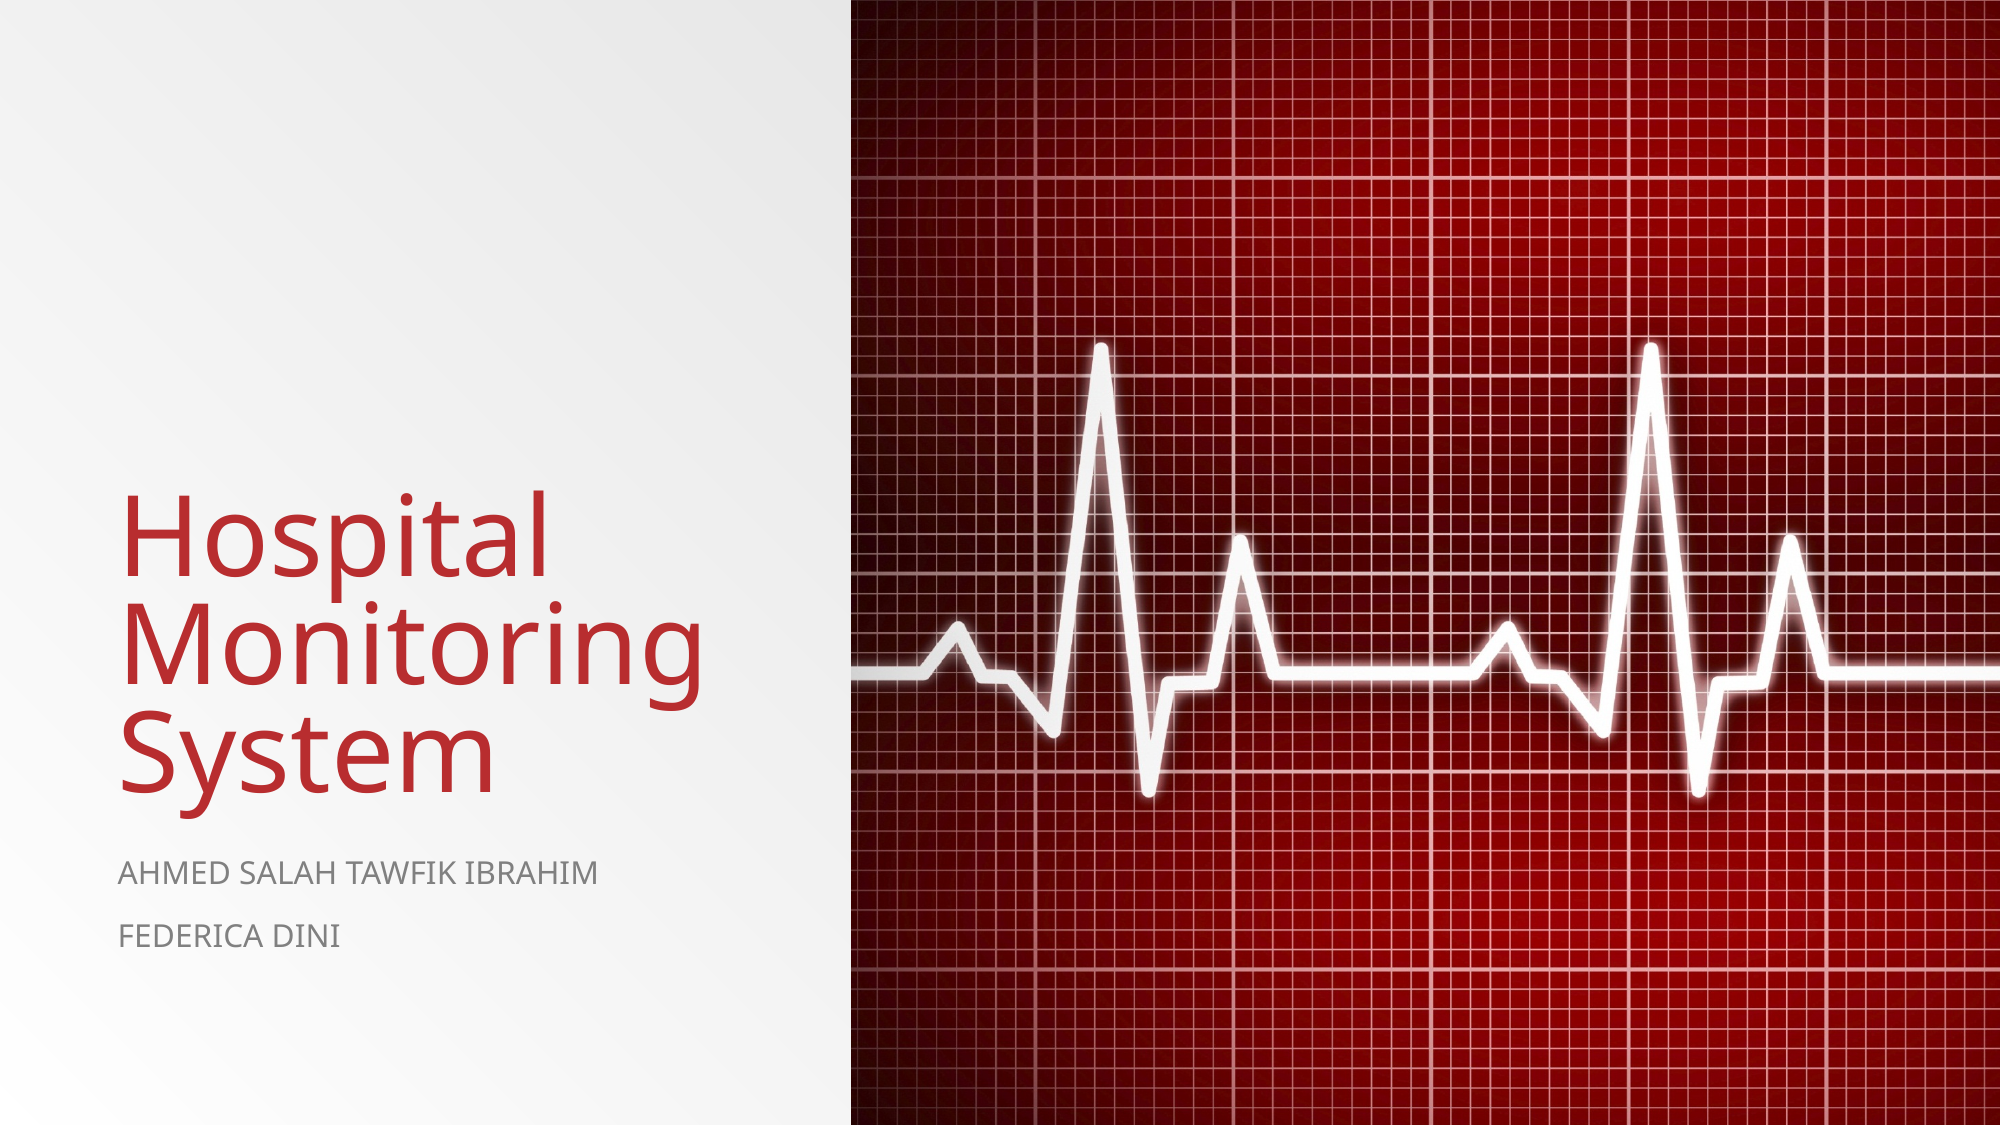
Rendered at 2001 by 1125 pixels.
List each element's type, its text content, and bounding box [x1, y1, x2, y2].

title Hospital Monitoring System [102, 299, 775, 822]
subtitle Ahmed salah tawfiK ibrahim Federica dini [102, 849, 775, 963]
picture [851, 0, 2000, 1125]
